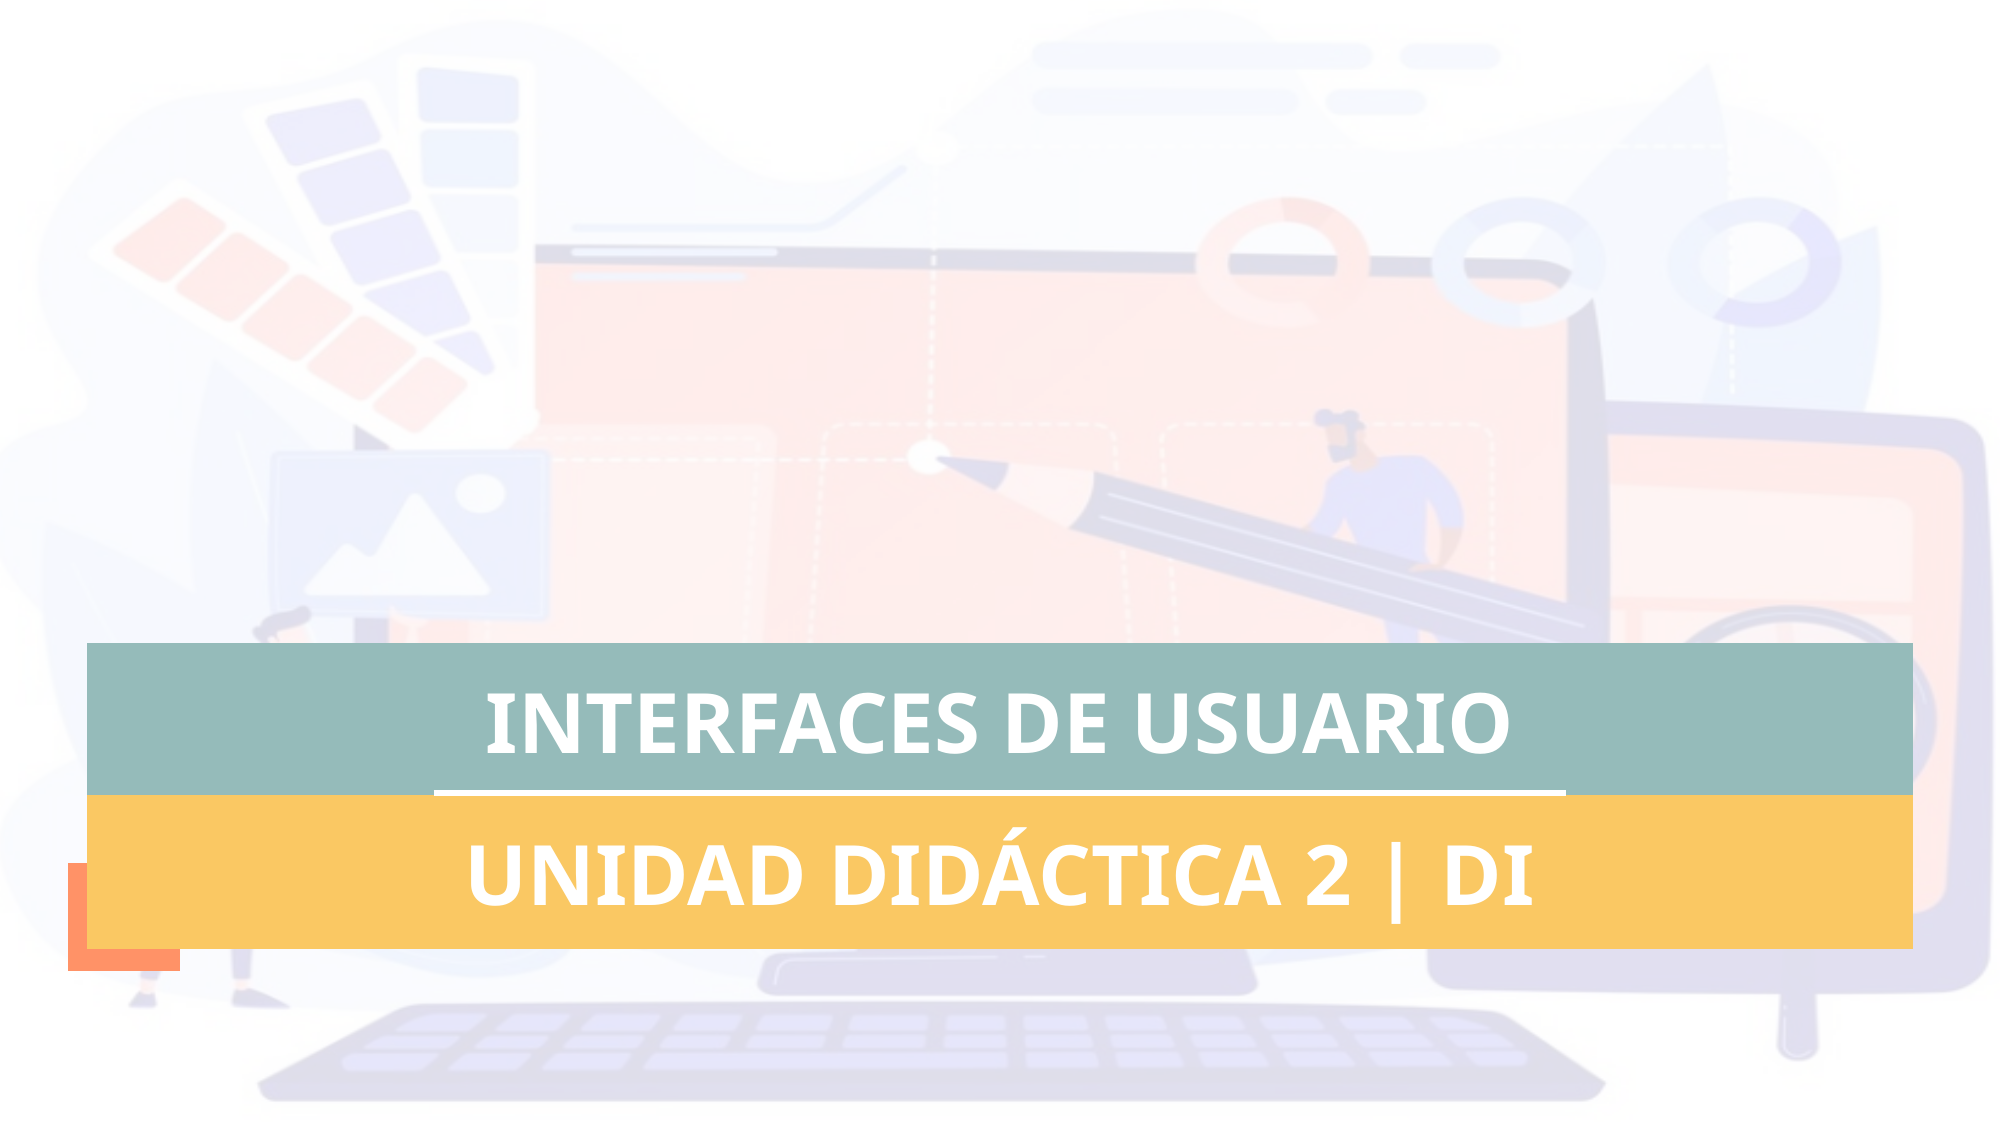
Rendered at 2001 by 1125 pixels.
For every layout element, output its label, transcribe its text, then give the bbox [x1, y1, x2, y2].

text_box INTERFACES DE USUARIO [87, 643, 1913, 795]
text_box [68, 863, 180, 971]
text_box UNIDAD DIDÁCTICA 2 | DI [87, 795, 1913, 949]
